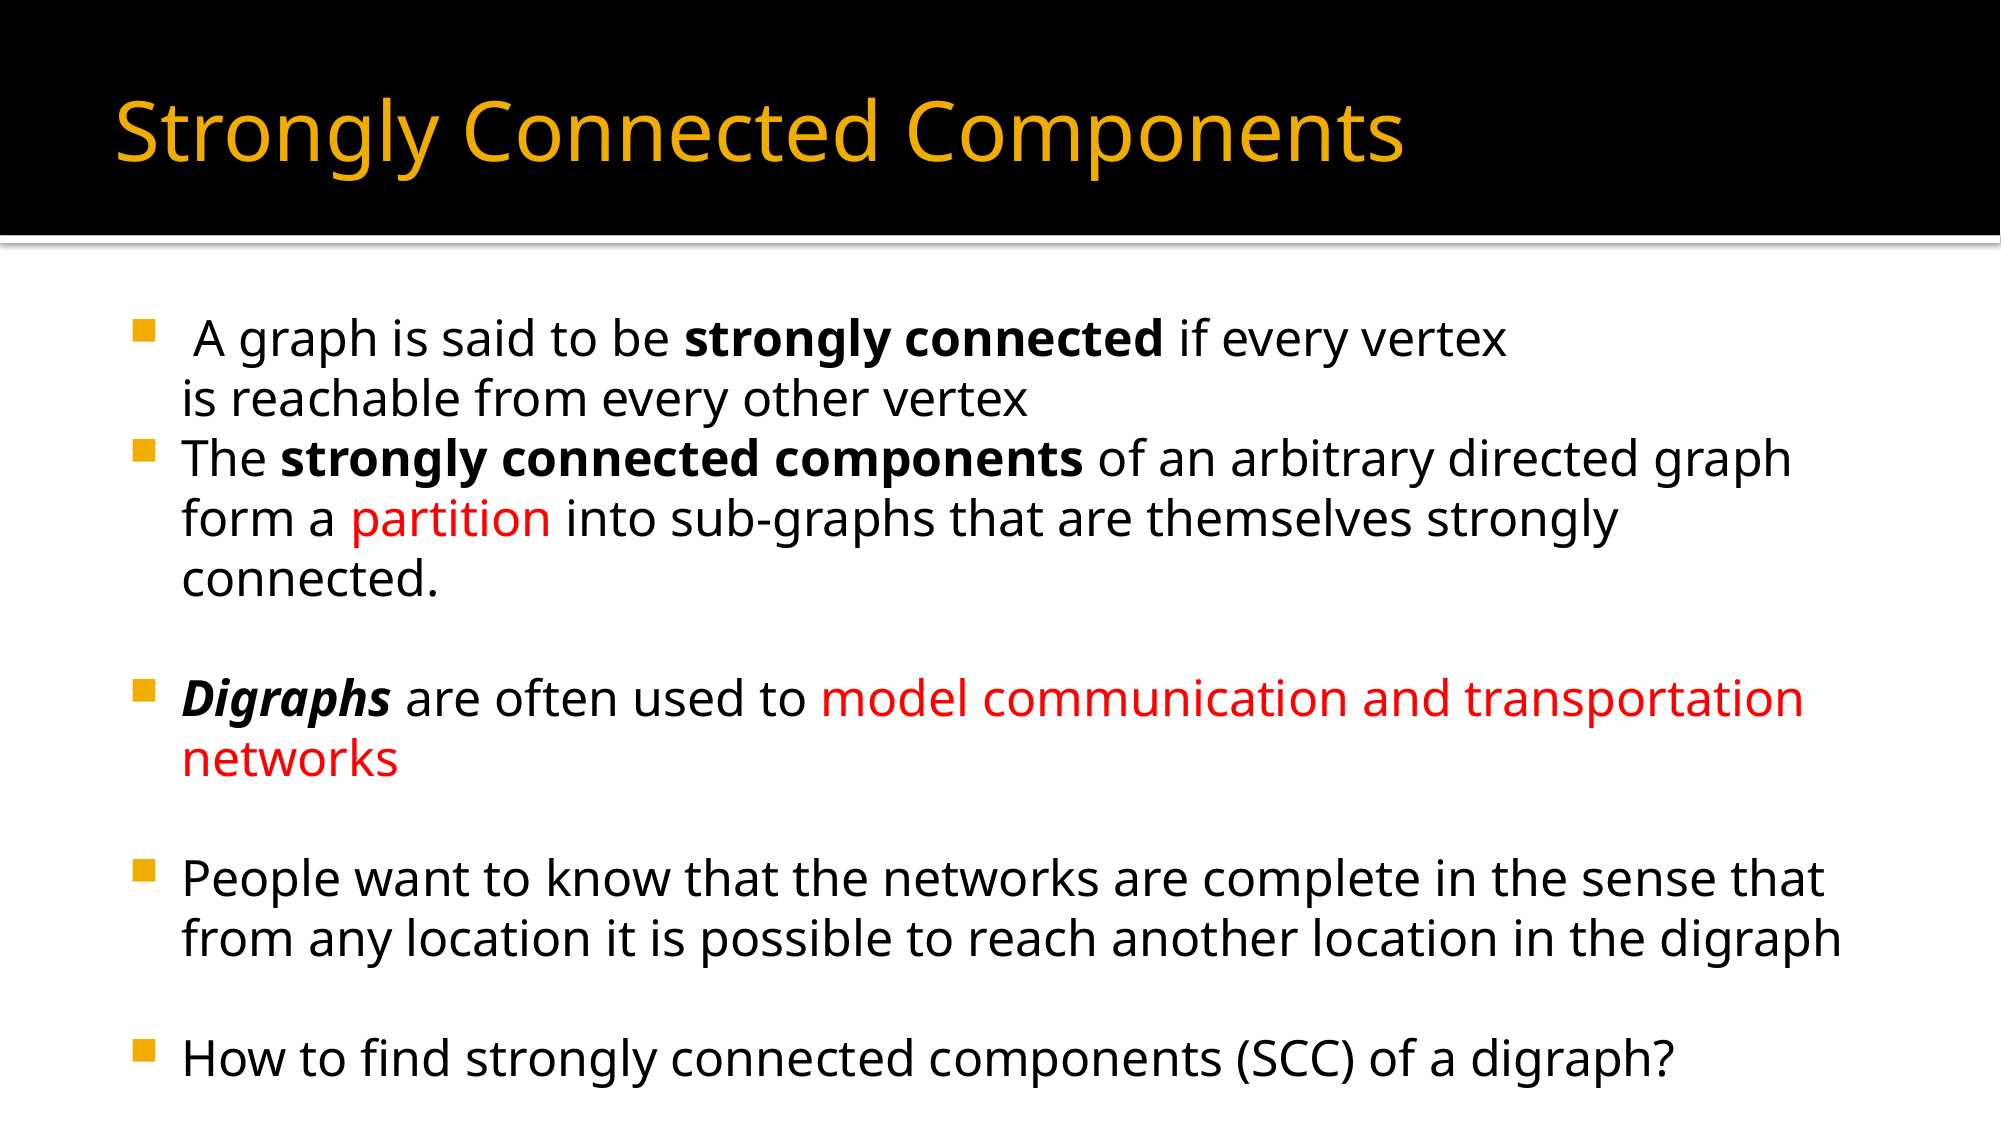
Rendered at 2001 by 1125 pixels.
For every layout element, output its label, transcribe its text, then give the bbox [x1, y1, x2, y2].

list A graph is said to be strongly connected if every vertex is reachable from every other vertex The strongly connected components of an arbitrary directed graph form a partition into sub-graphs that are themselves strongly connected. Digraphs are often used to model communication and transportation networks People want to know that the networks are complete in the sense that from any location it is possible to reach another location in the digraph How to find strongly connected components (SCC) of a digraph? [99, 291, 1900, 1050]
title Strongly Connected Components [99, 25, 1900, 231]
